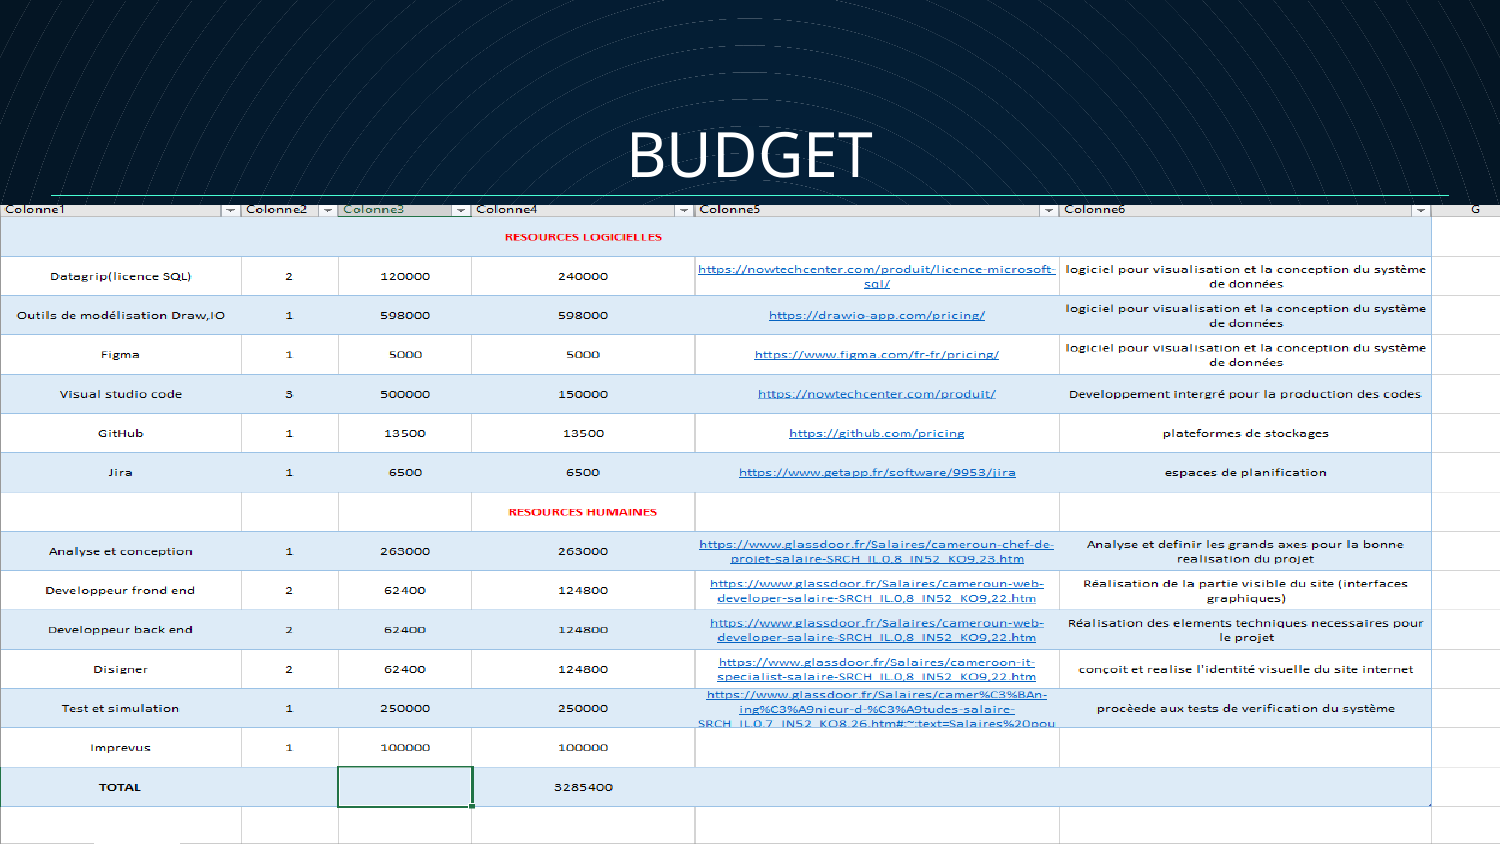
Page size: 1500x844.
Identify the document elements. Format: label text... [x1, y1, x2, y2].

title BUDGET [51, 105, 1449, 195]
picture [0, 204, 1500, 844]
